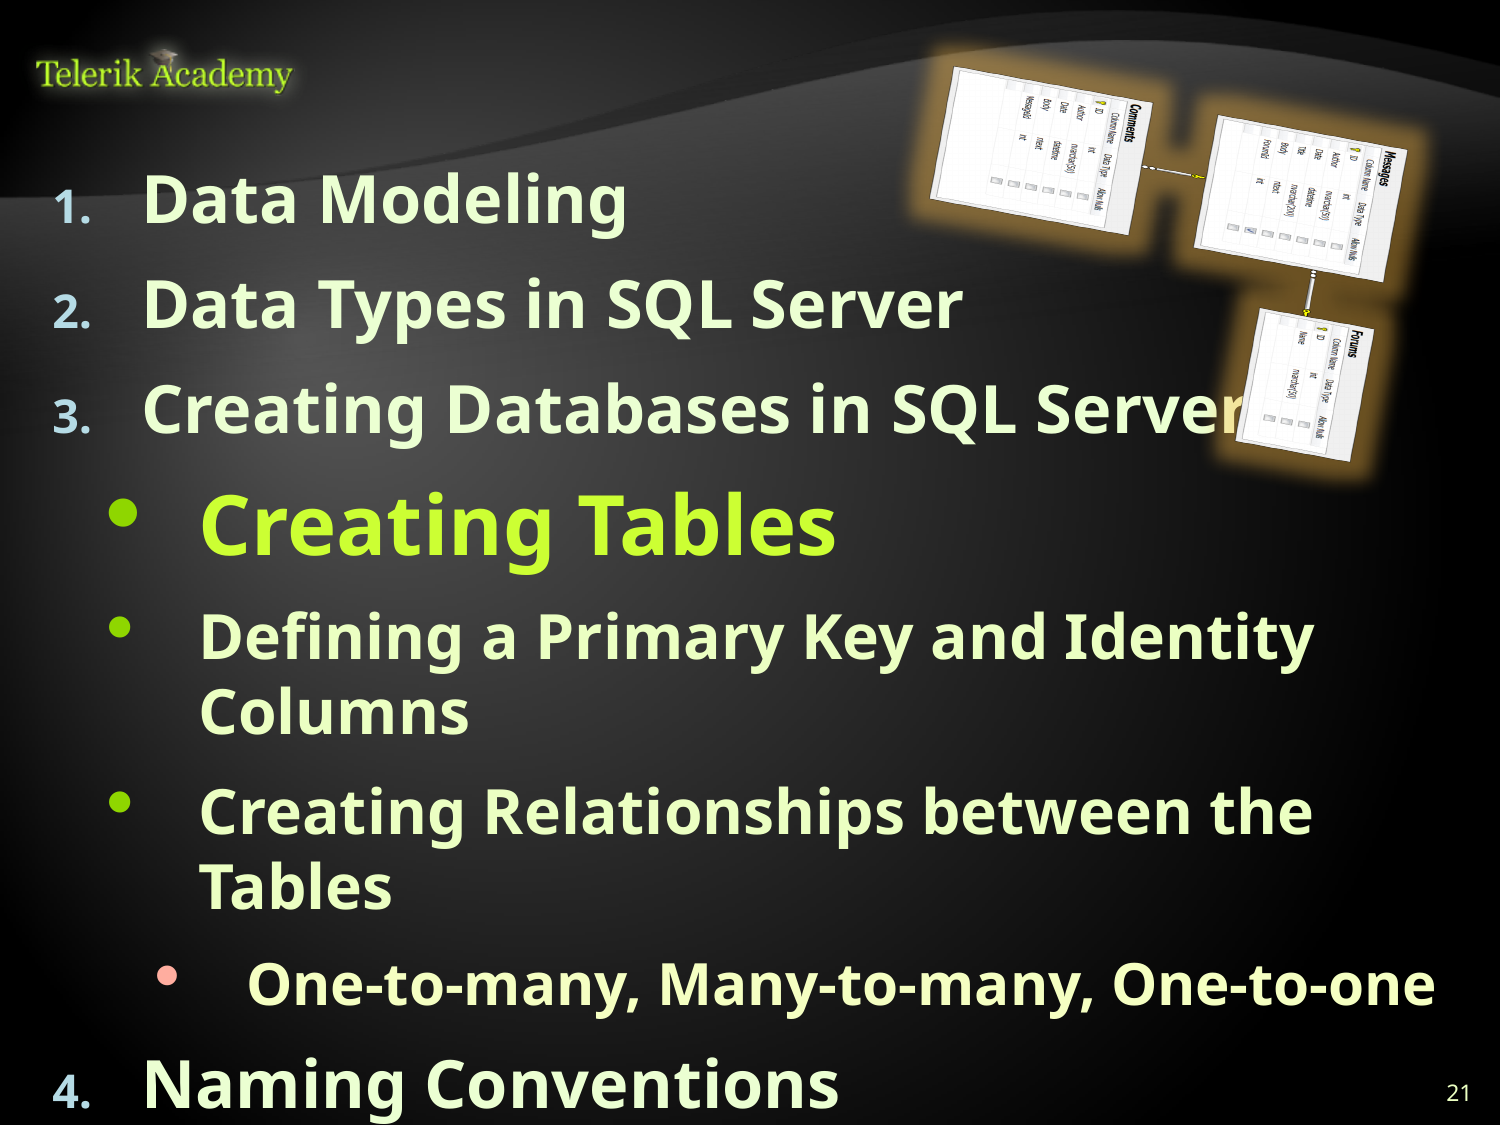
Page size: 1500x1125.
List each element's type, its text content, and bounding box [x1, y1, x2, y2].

picture [0, 0, 1500, 1125]
slide_number 21 [1412, 1074, 1488, 1113]
list Data Modeling Data Types in SQL Server Creating Databases in SQL Server Creating Tables Defining a Primary Key and Identity Columns Creating Relationships between the Tables One-to-many, Many-to-many, One-to-one Naming Conventions Data Modeling in MySQL Workbench [37, 149, 1463, 1113]
